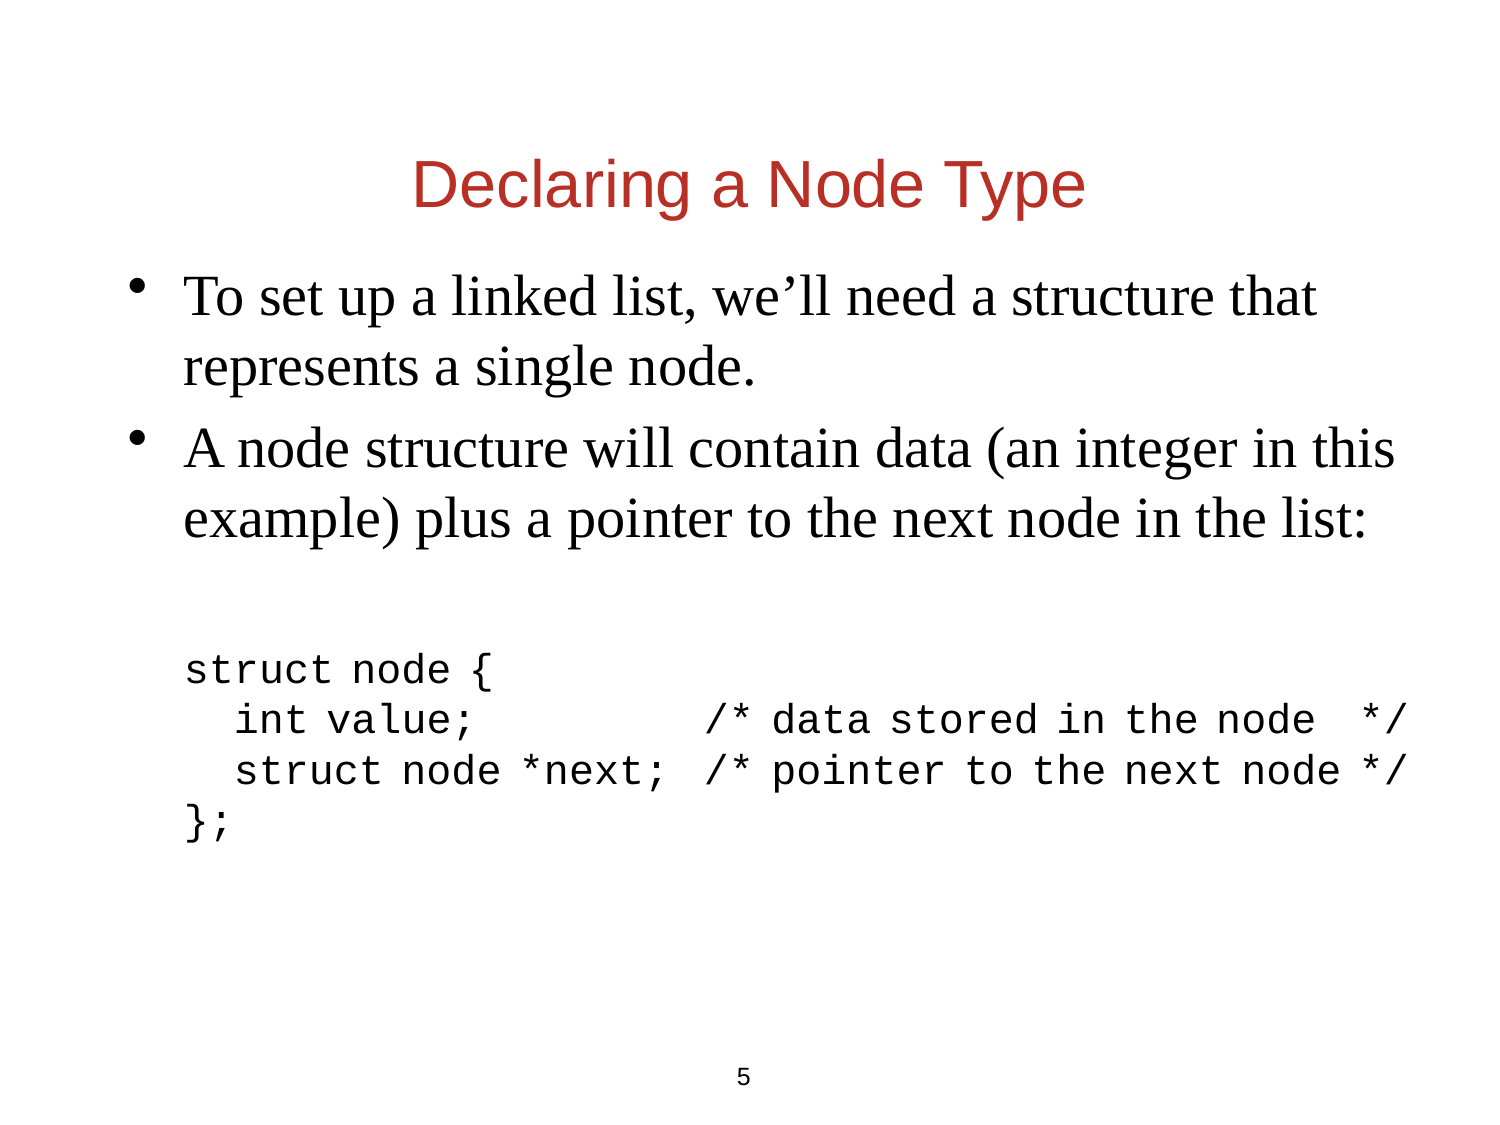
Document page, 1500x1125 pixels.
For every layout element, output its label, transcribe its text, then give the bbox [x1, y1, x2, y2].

list To set up a linked list, we’ll need a structure that represents a single node. A node structure will contain data (an integer in this example) plus a pointer to the next node in the list: struct node { int value; /* data stored in the node */ struct node *next; /* pointer to the next node */ }; [112, 249, 1425, 1038]
slide_number 5 [687, 1049, 801, 1101]
title Declaring a Node Type [112, 125, 1388, 238]
